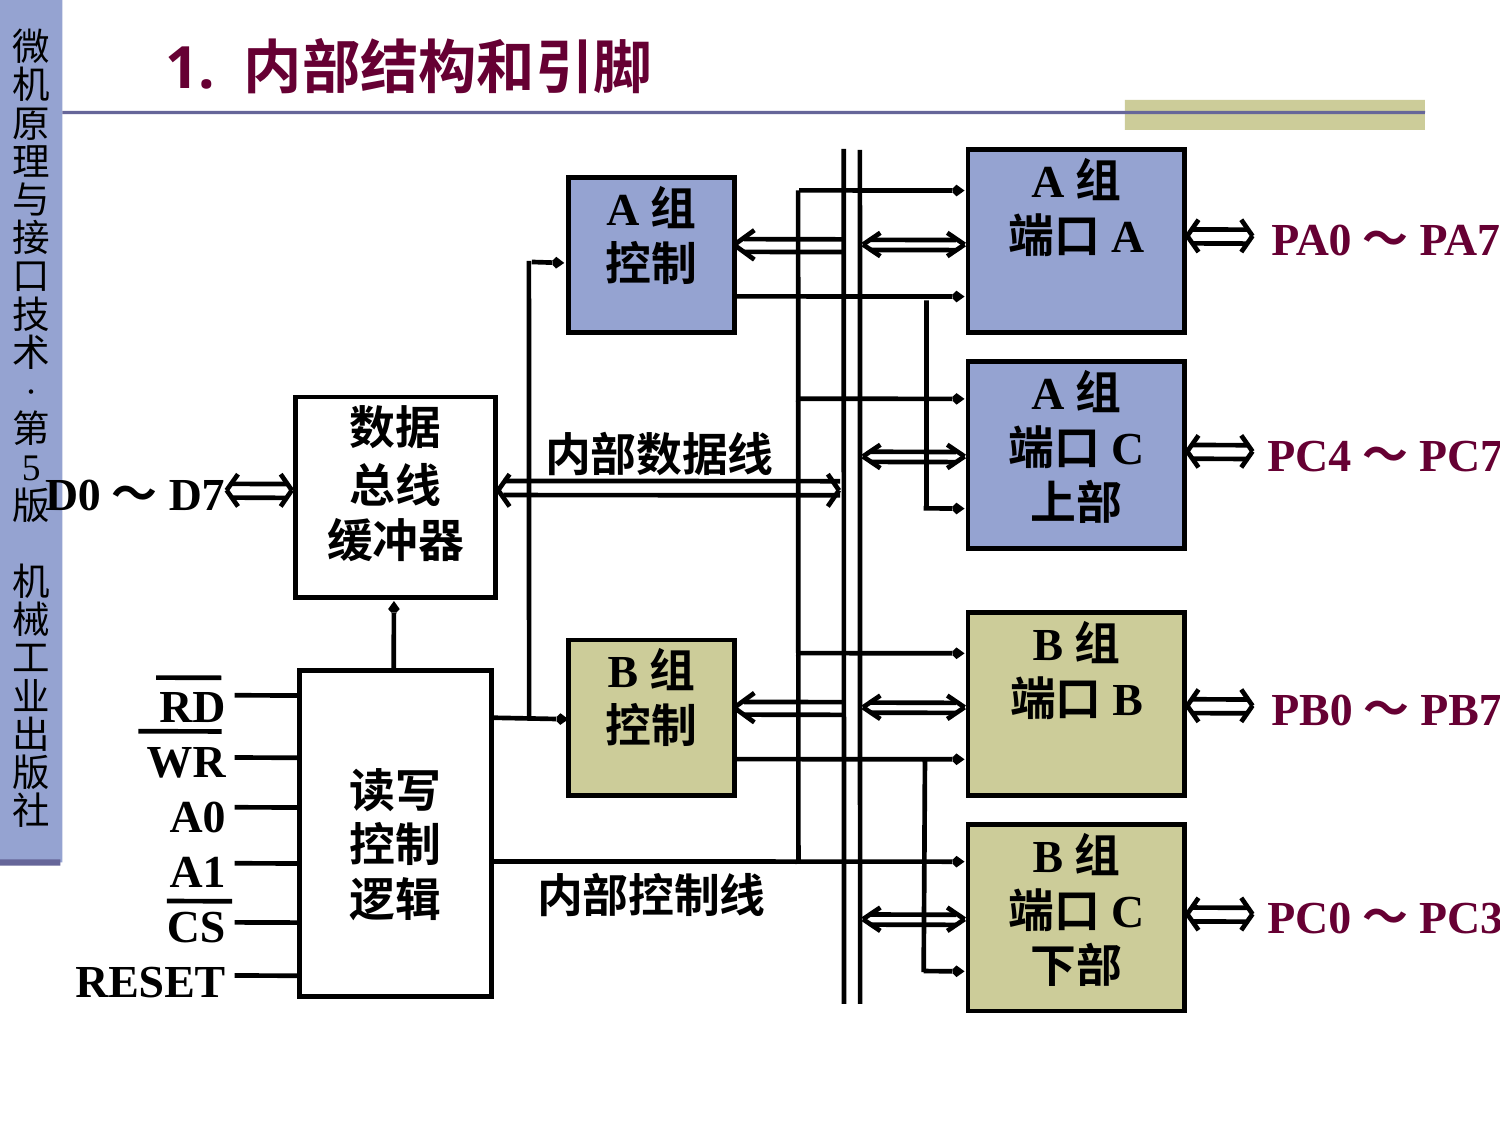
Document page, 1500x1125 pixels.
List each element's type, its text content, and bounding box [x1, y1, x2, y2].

title 1. 内部结构和引脚 [149, 24, 1426, 105]
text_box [24, 148, 1500, 1033]
